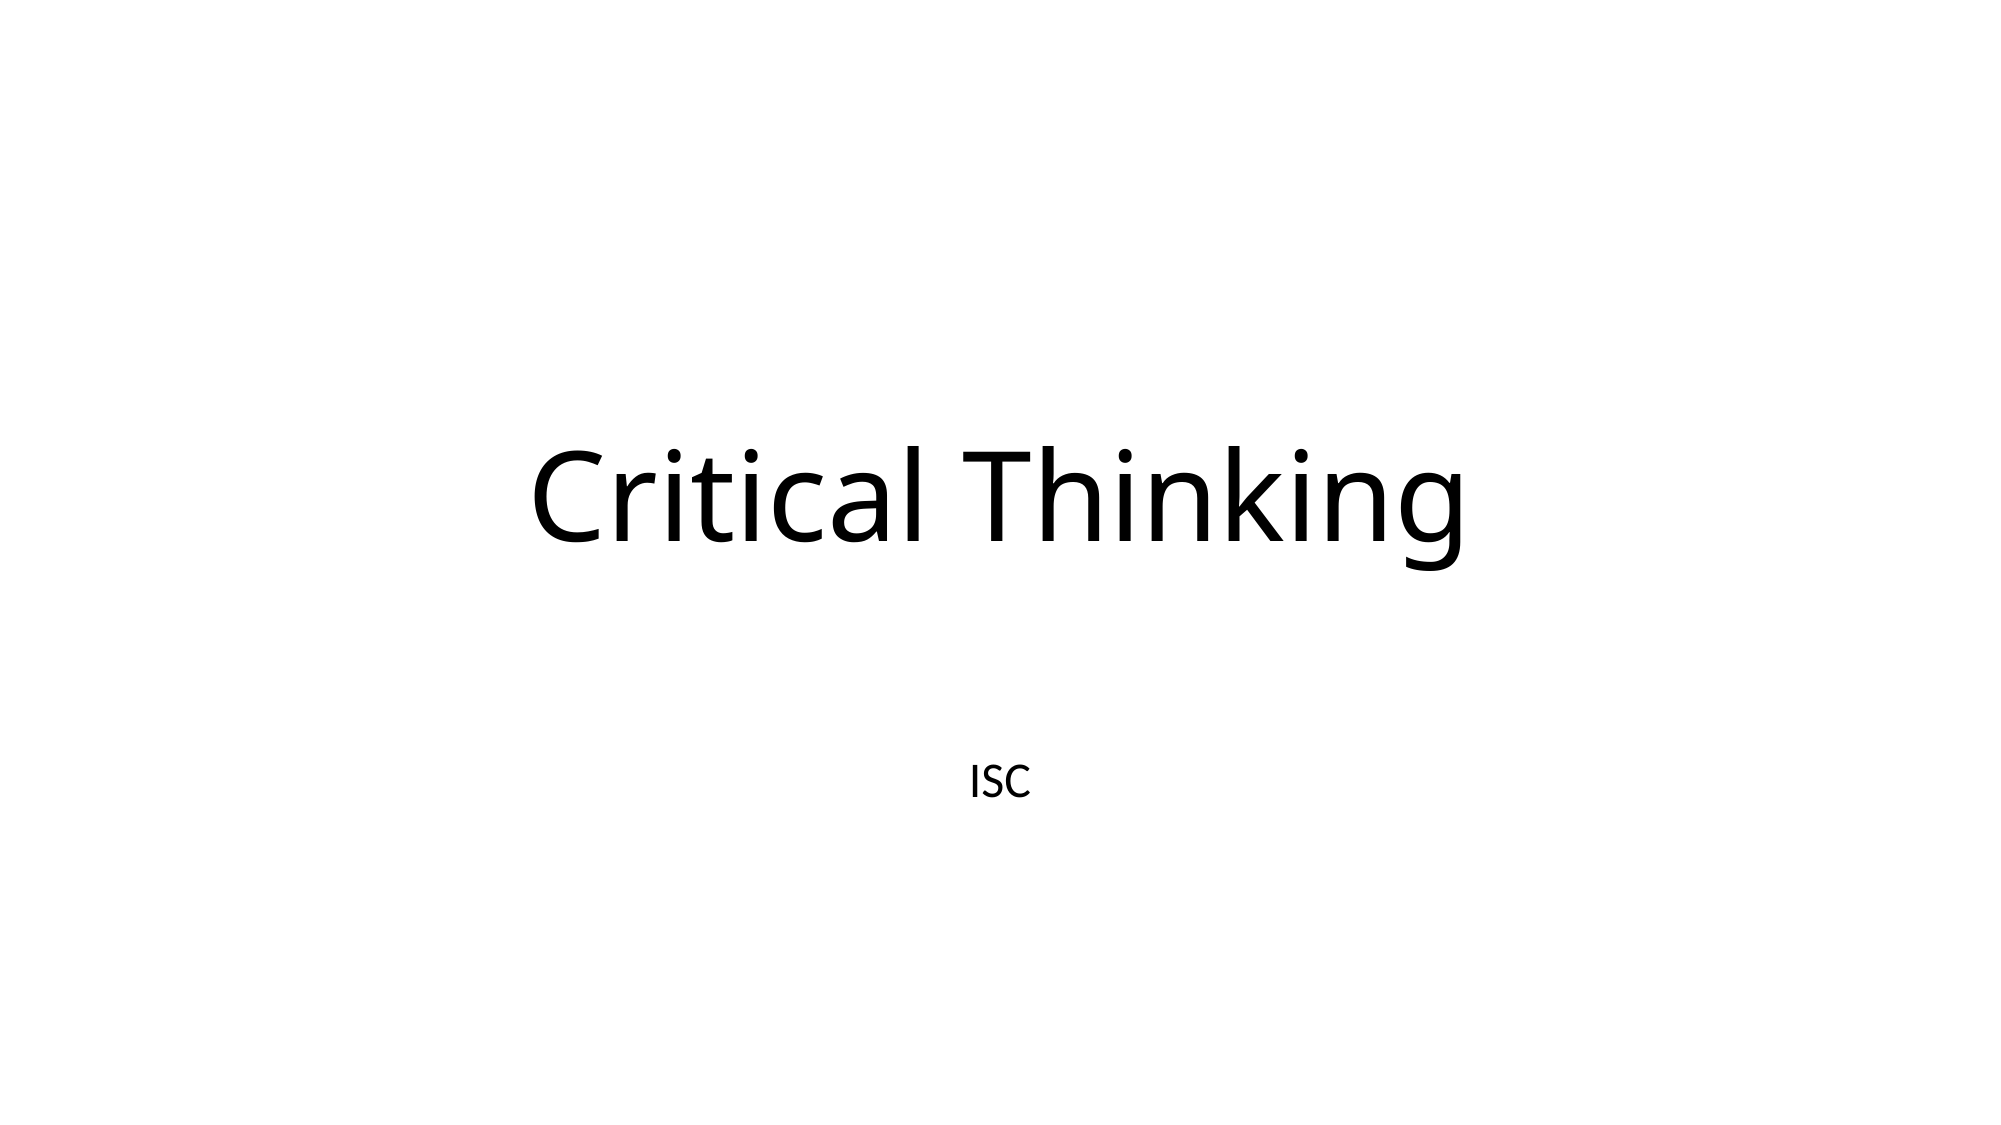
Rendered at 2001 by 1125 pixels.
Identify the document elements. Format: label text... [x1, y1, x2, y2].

subtitle ISC [249, 590, 1750, 863]
title Critical Thinking [249, 184, 1750, 576]
